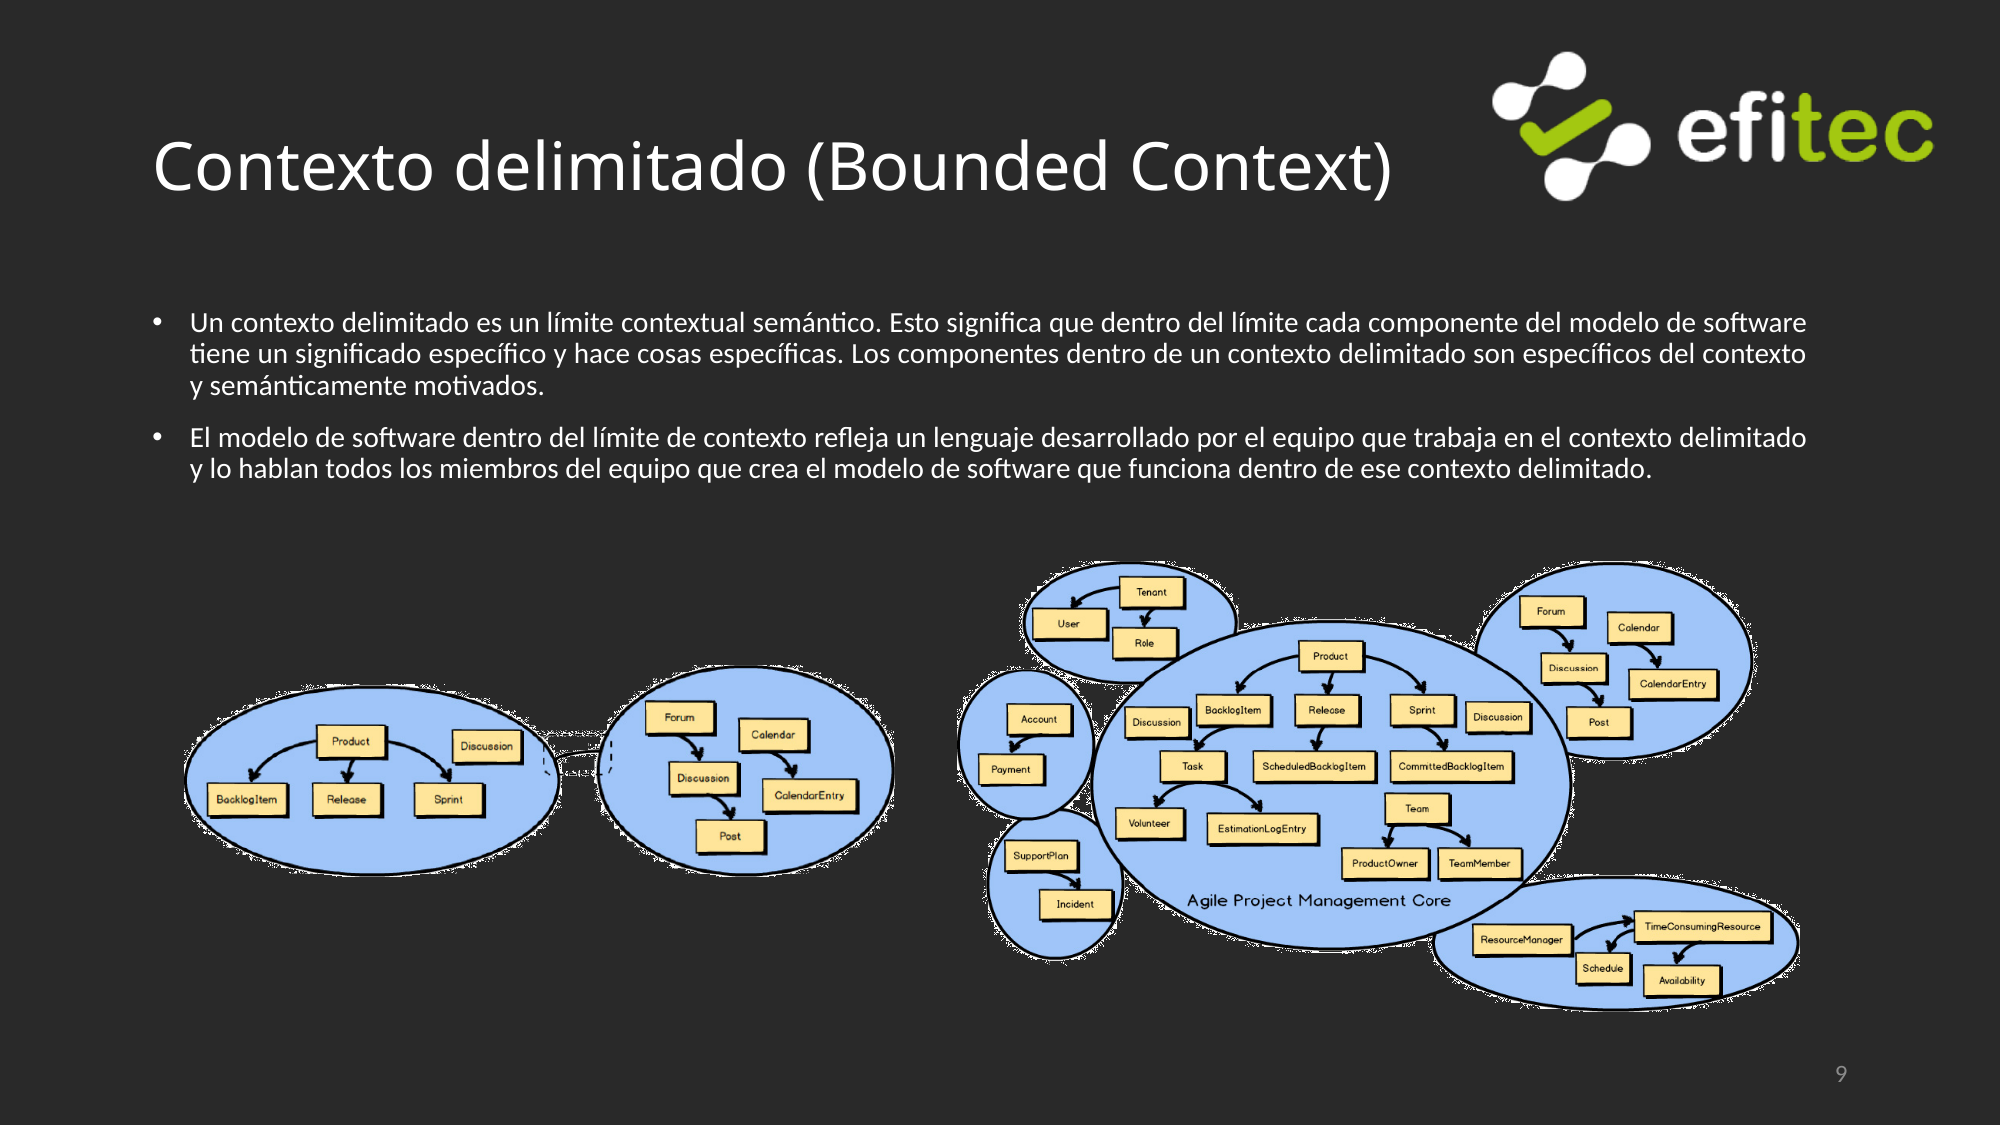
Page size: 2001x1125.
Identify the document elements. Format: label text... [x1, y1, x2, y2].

list Un contexto delimitado es un límite contextual semántico. Esto significa que dentro del límite cada componente del modelo de software tiene un significado específico y hace cosas específicas. Los componentes dentro de un contexto delimitado son específicos del contexto y semánticamente motivados. El modelo de software dentro del límite de contexto refleja un lenguaje desarrollado por el equipo que trabaja en el contexto delimitado y lo hablan todos los miembros del equipo que crea el modelo de software que funciona dentro de ese contexto delimitado. [137, 299, 1824, 1014]
picture [180, 657, 900, 884]
slide_number 9 [1412, 1042, 1863, 1103]
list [955, 556, 1806, 1014]
title Contexto delimitado (Bounded Context) [137, 59, 1863, 278]
picture [1441, 38, 1969, 220]
